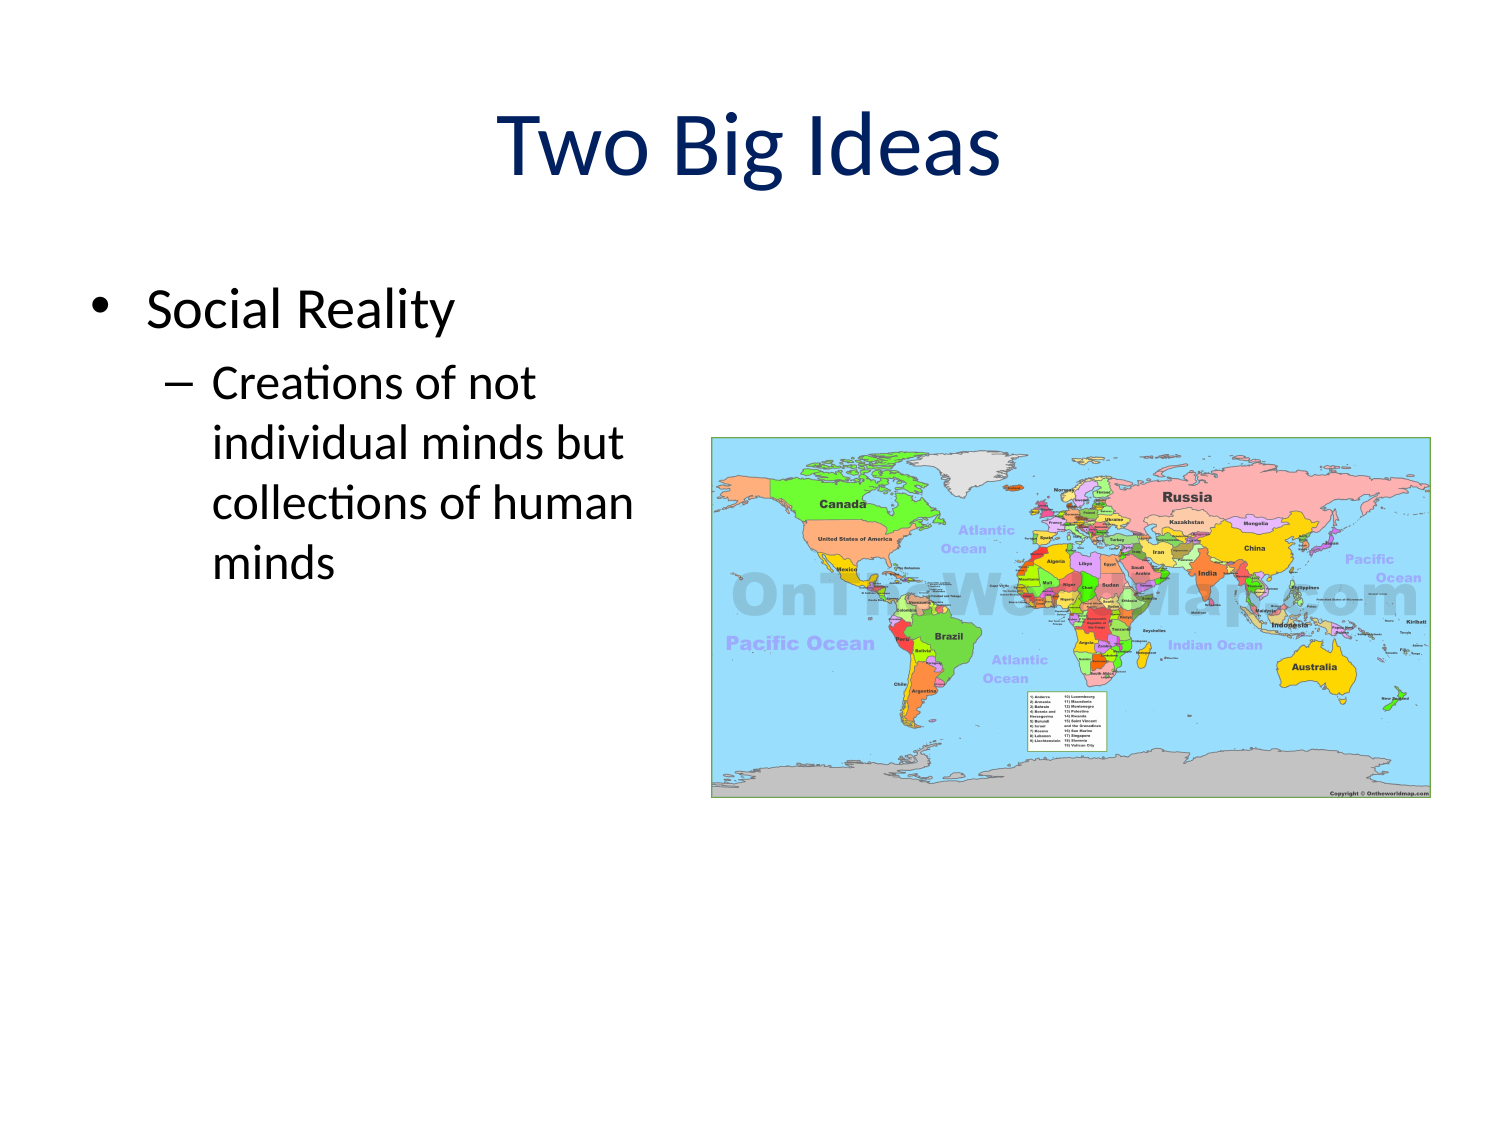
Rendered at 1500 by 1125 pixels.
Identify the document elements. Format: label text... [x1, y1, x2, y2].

list Social Reality Creations of not individual minds but collections of human minds [75, 262, 738, 1005]
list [711, 437, 1432, 798]
title Two Big Ideas [75, 45, 1425, 233]
